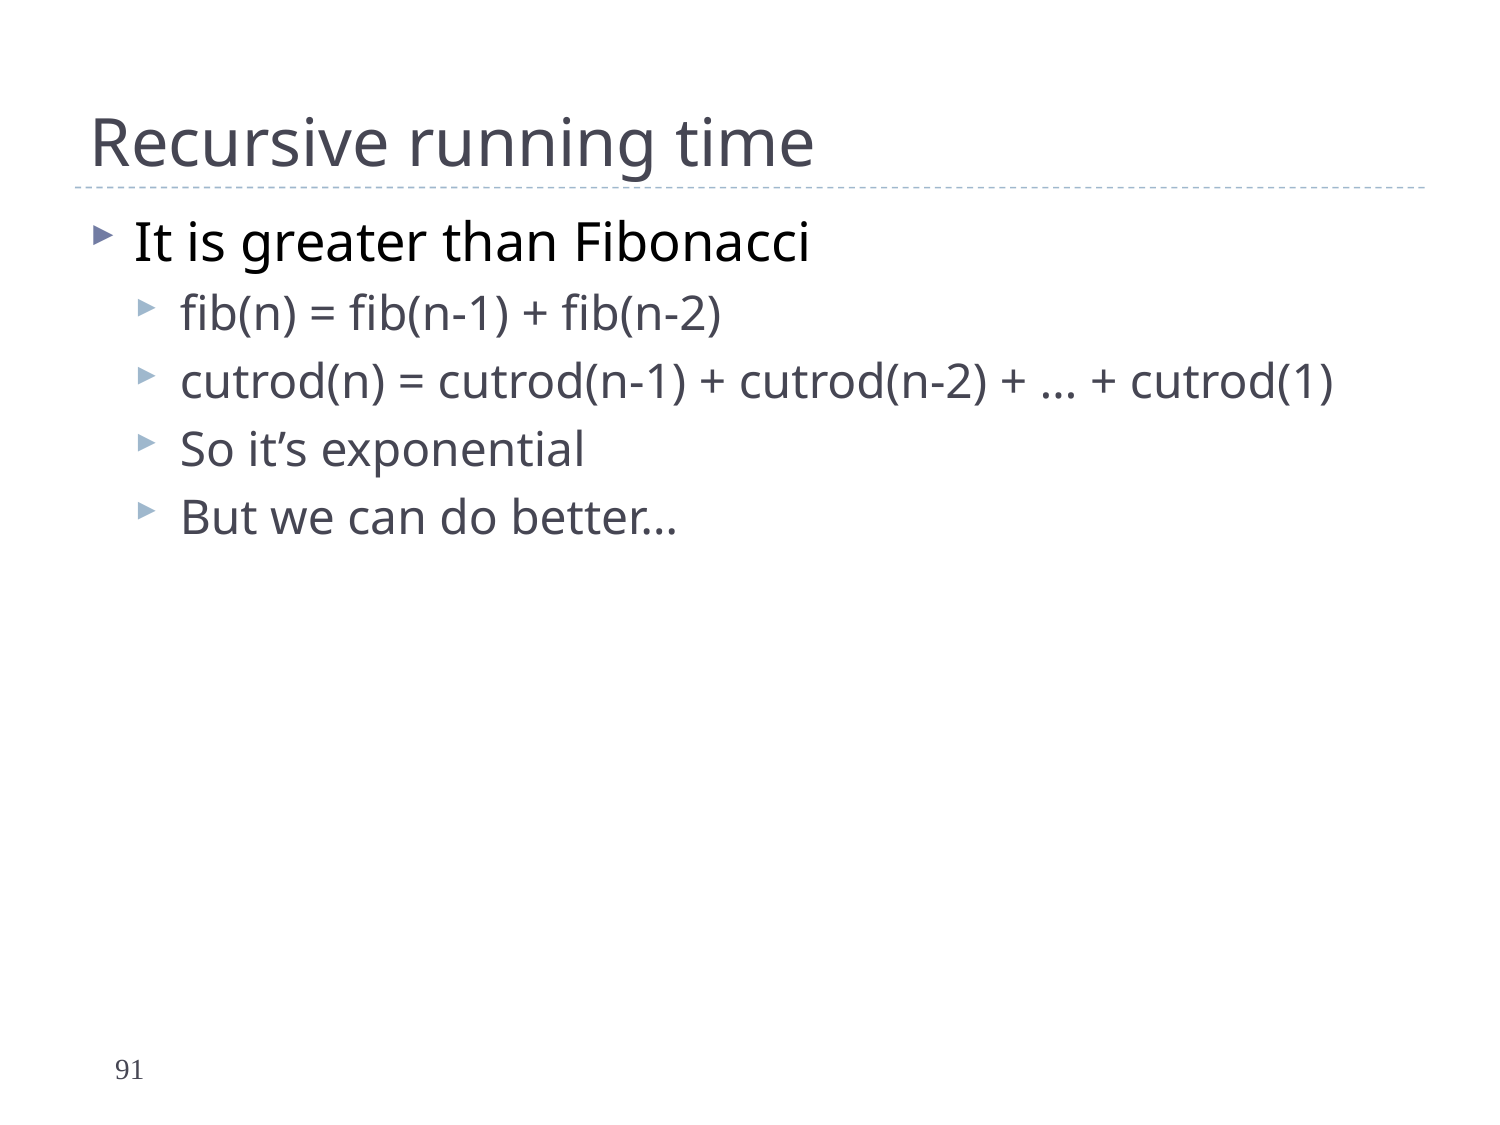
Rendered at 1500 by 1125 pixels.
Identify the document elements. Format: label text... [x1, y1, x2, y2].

title Recursive running time [75, 24, 1425, 188]
slide_number 91 [100, 1042, 426, 1103]
list It is greater than Fibonacci fib(n) = fib(n-1) + fib(n-2) cutrod(n) = cutrod(n-1) + cutrod(n-2) + … + cutrod(1) So it’s exponential But we can do better… [75, 200, 1425, 1010]
